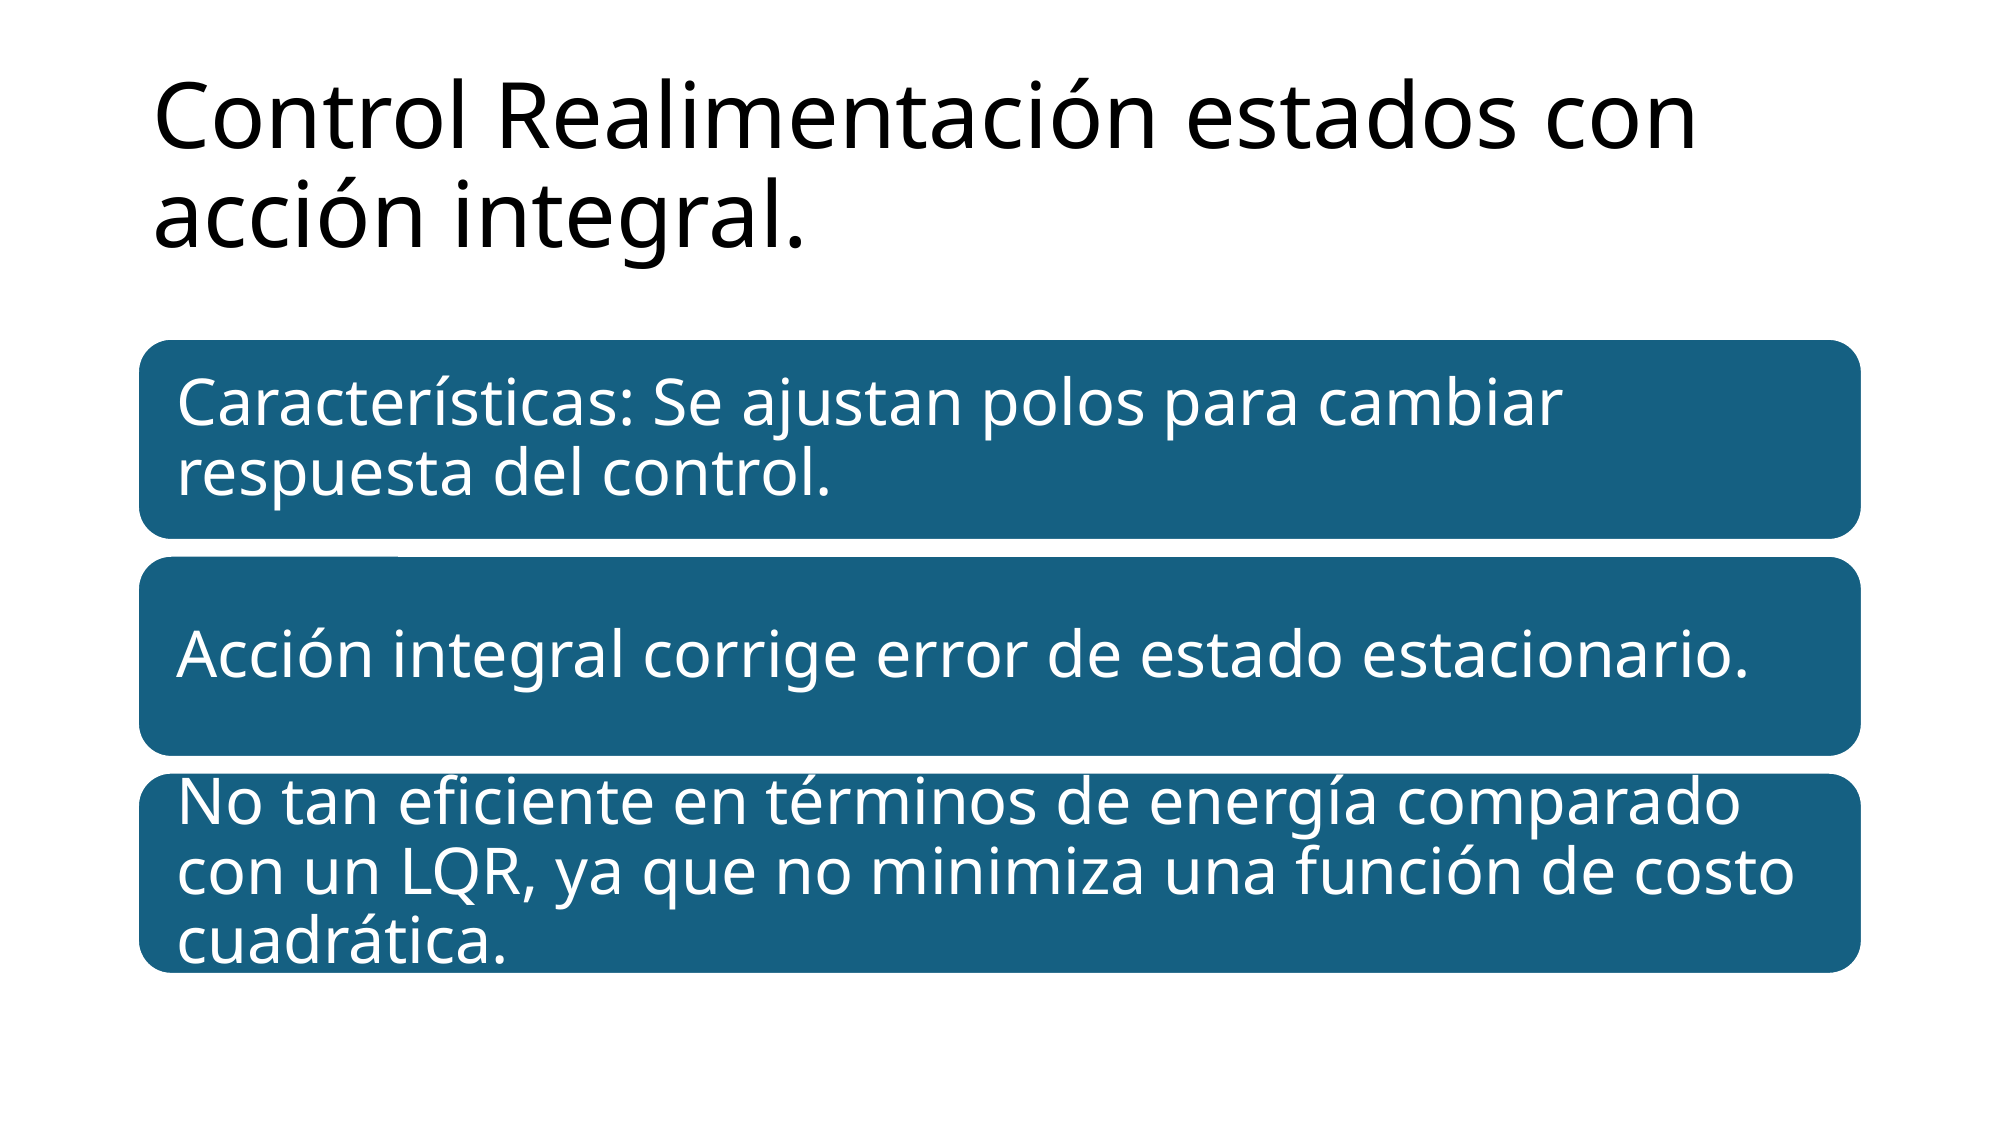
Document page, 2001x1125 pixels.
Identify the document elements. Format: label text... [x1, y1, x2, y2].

title Control Realimentación estados con acción integral. [137, 59, 1863, 278]
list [136, 298, 1863, 1014]
